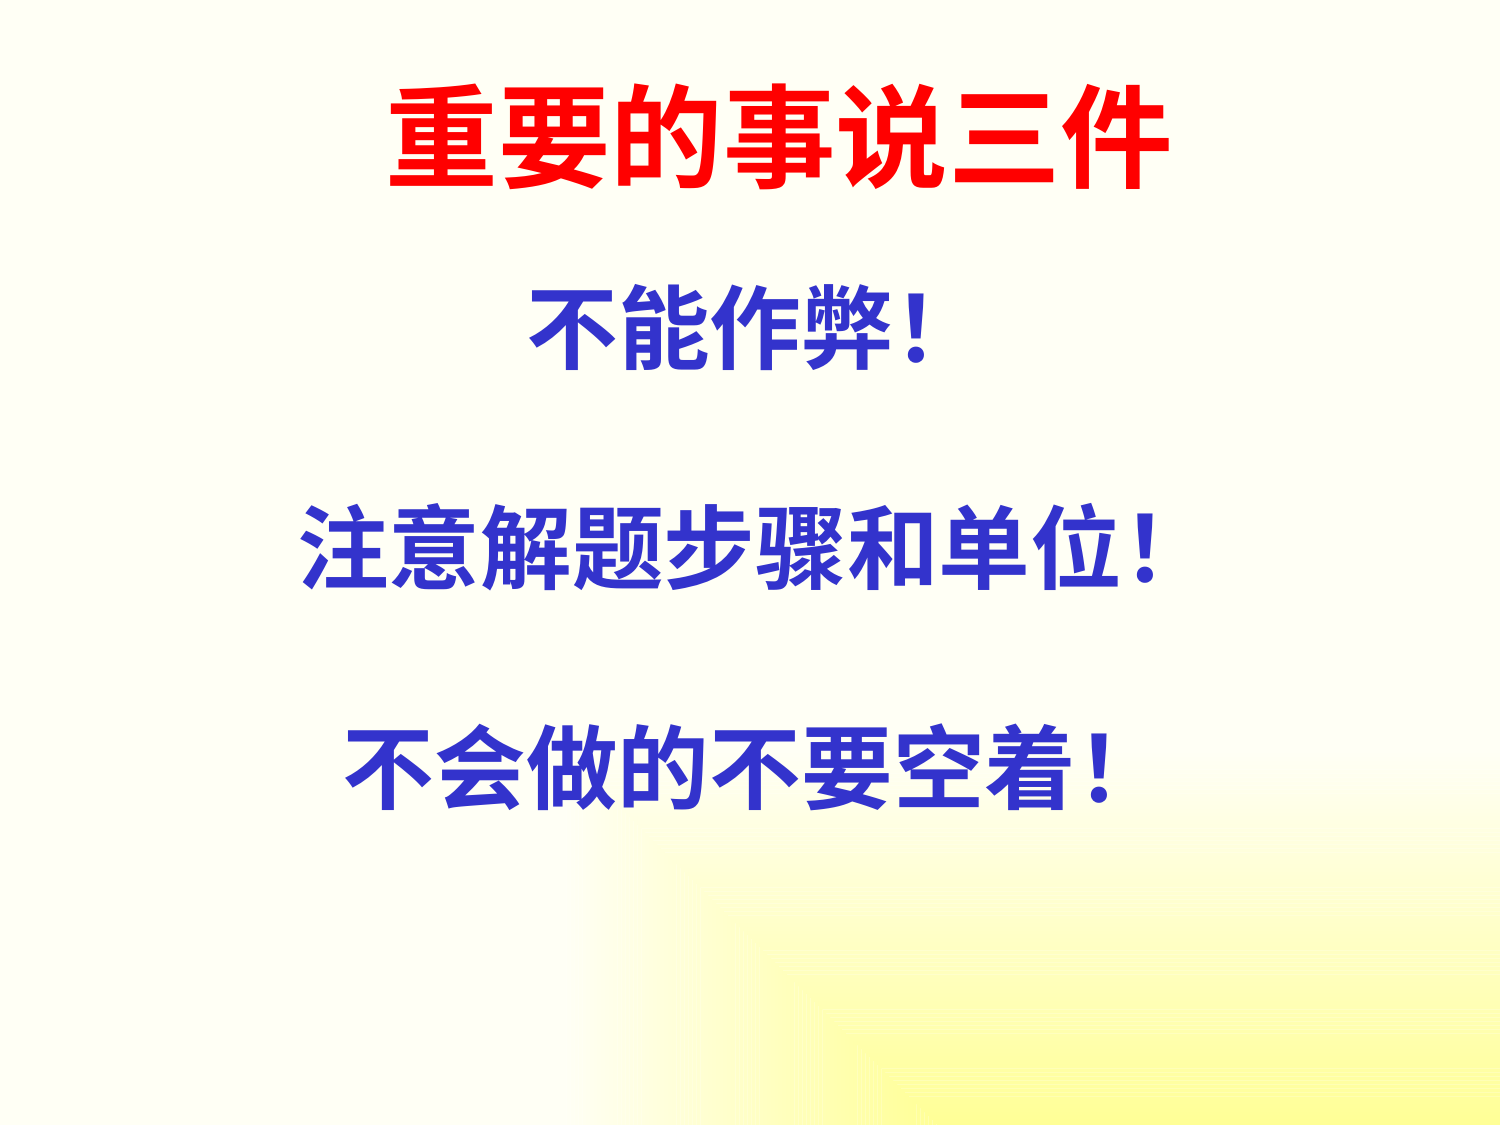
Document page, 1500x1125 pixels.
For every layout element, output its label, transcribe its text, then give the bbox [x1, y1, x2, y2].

text_box 重要的事说三件 [324, 59, 1235, 210]
text_box 不能作弊！ 注意解题步骤和单位！ 不会做的不要空着！ [206, 263, 1306, 829]
